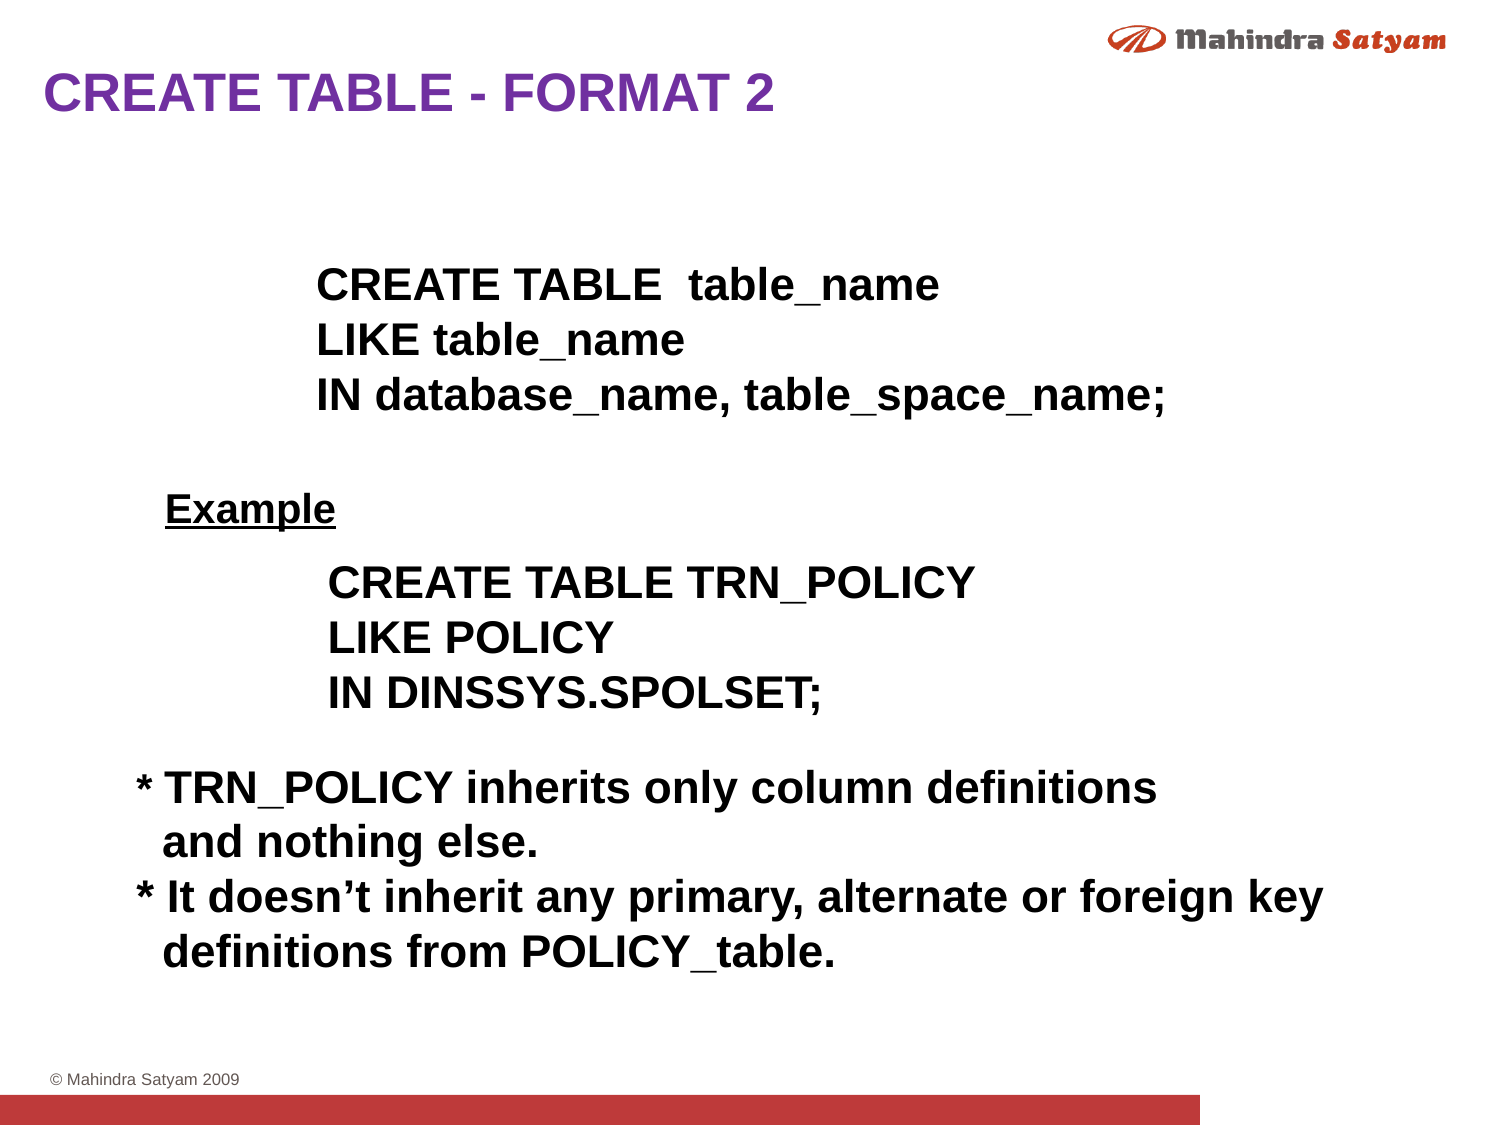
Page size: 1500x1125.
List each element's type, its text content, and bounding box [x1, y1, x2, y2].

picture [1107, 25, 1446, 53]
text_box * TRN_POLICY inherits only column definitions and nothing else. * It doesn’t inherit any primary, alternate or foreign key definitions from POLICY_table. [121, 749, 1353, 985]
text_box CREATE TABLE - FORMAT 2 [0, 49, 820, 130]
text_box CREATE TABLE TRN_POLICY LIKE POLICY IN DINSSYS.SPOLSET; [312, 545, 992, 725]
text_box Example [149, 474, 538, 540]
text_box CREATE TABLE table_name LIKE table_name IN database_name, table_space_name; [301, 247, 1183, 427]
